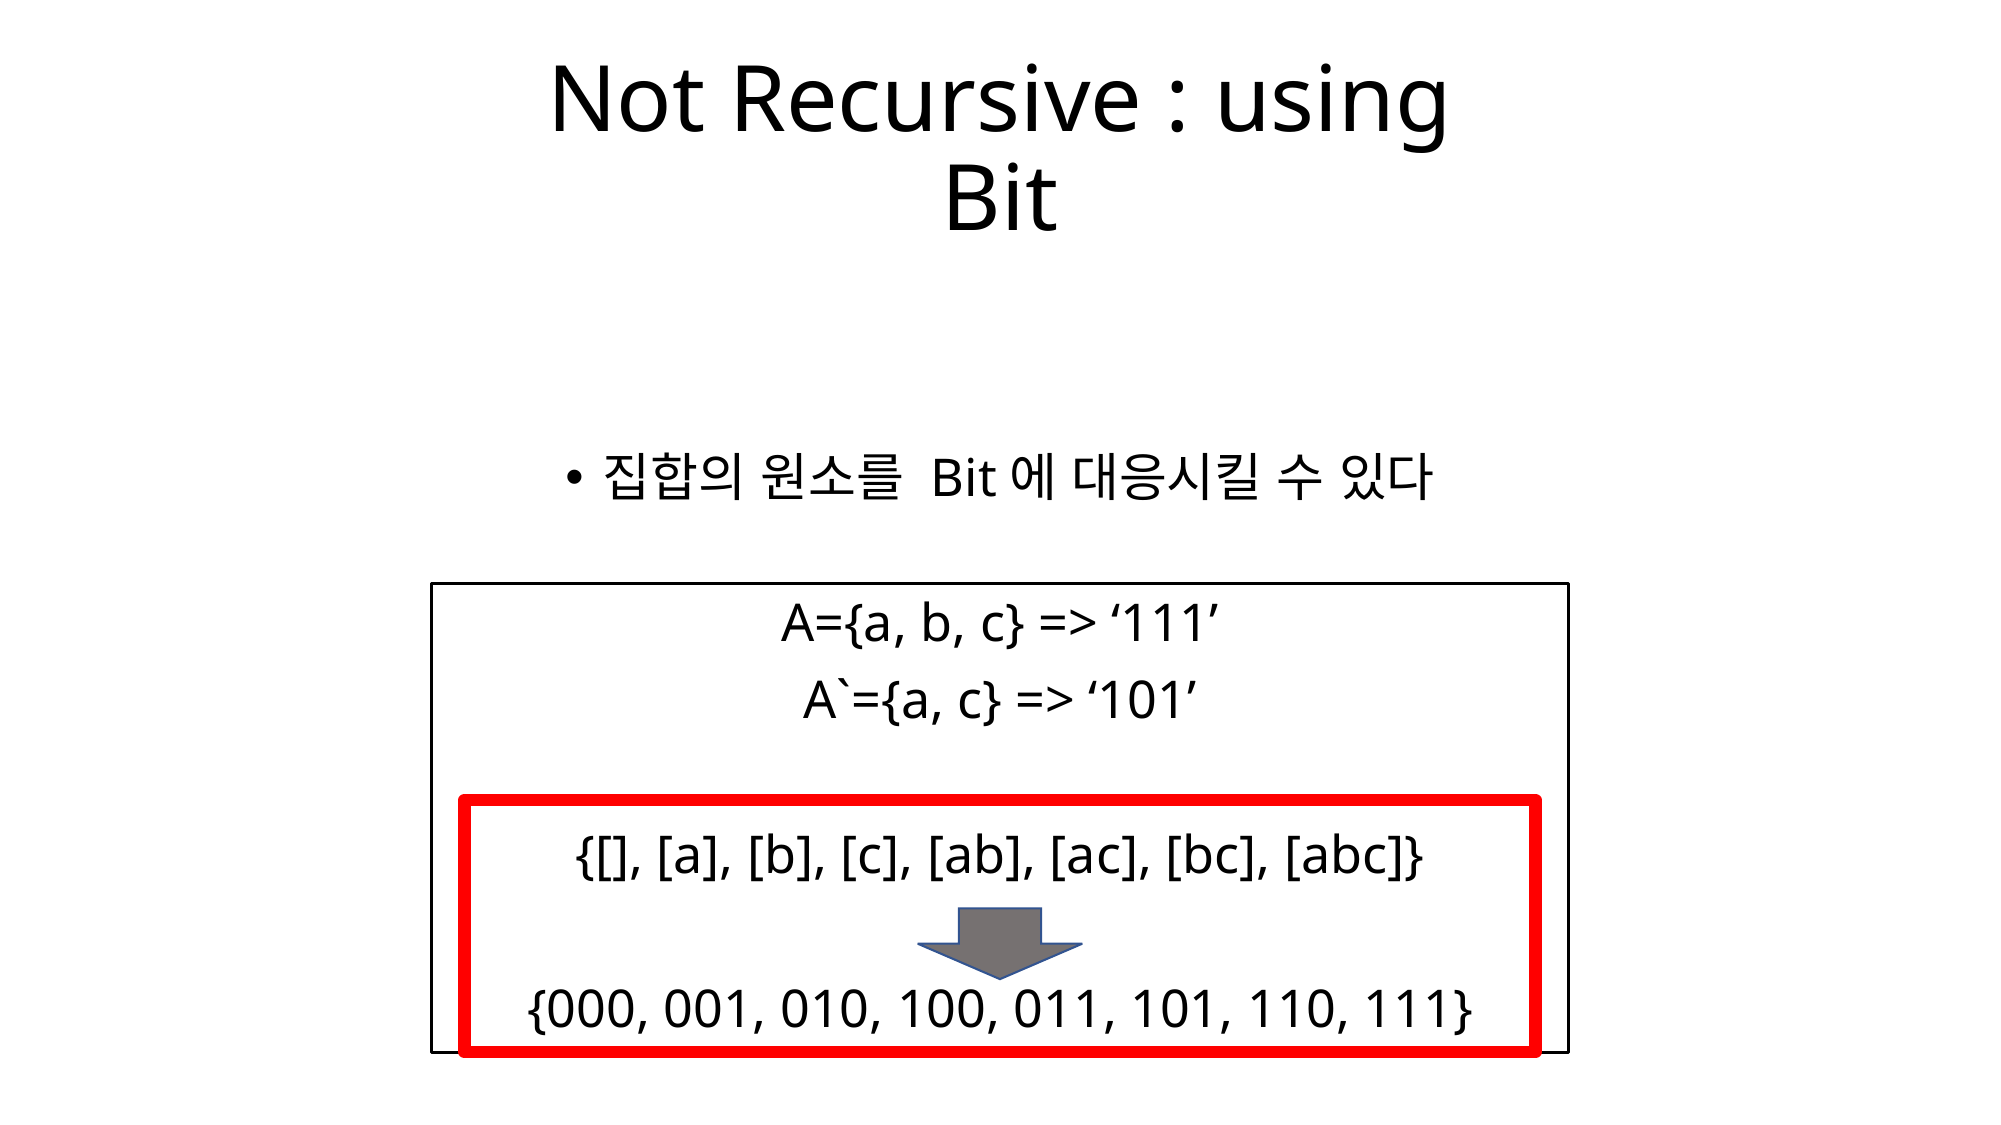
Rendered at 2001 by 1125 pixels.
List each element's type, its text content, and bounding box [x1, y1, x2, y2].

text_box 집합의 원소를 Bit에 대응시킬 수 있다 [262, 444, 1738, 563]
text_box [464, 800, 1536, 1053]
list A={a, b, c} => ‘111’ A`={a, c} => ‘101’ {[], [a], [b], [c], [ab], [ac], [bc], [abc]} {000, 001, 010, 100, 011, 101, 110, 111} [431, 583, 1569, 1053]
title Not Recursive : using Bit [488, 42, 1512, 260]
